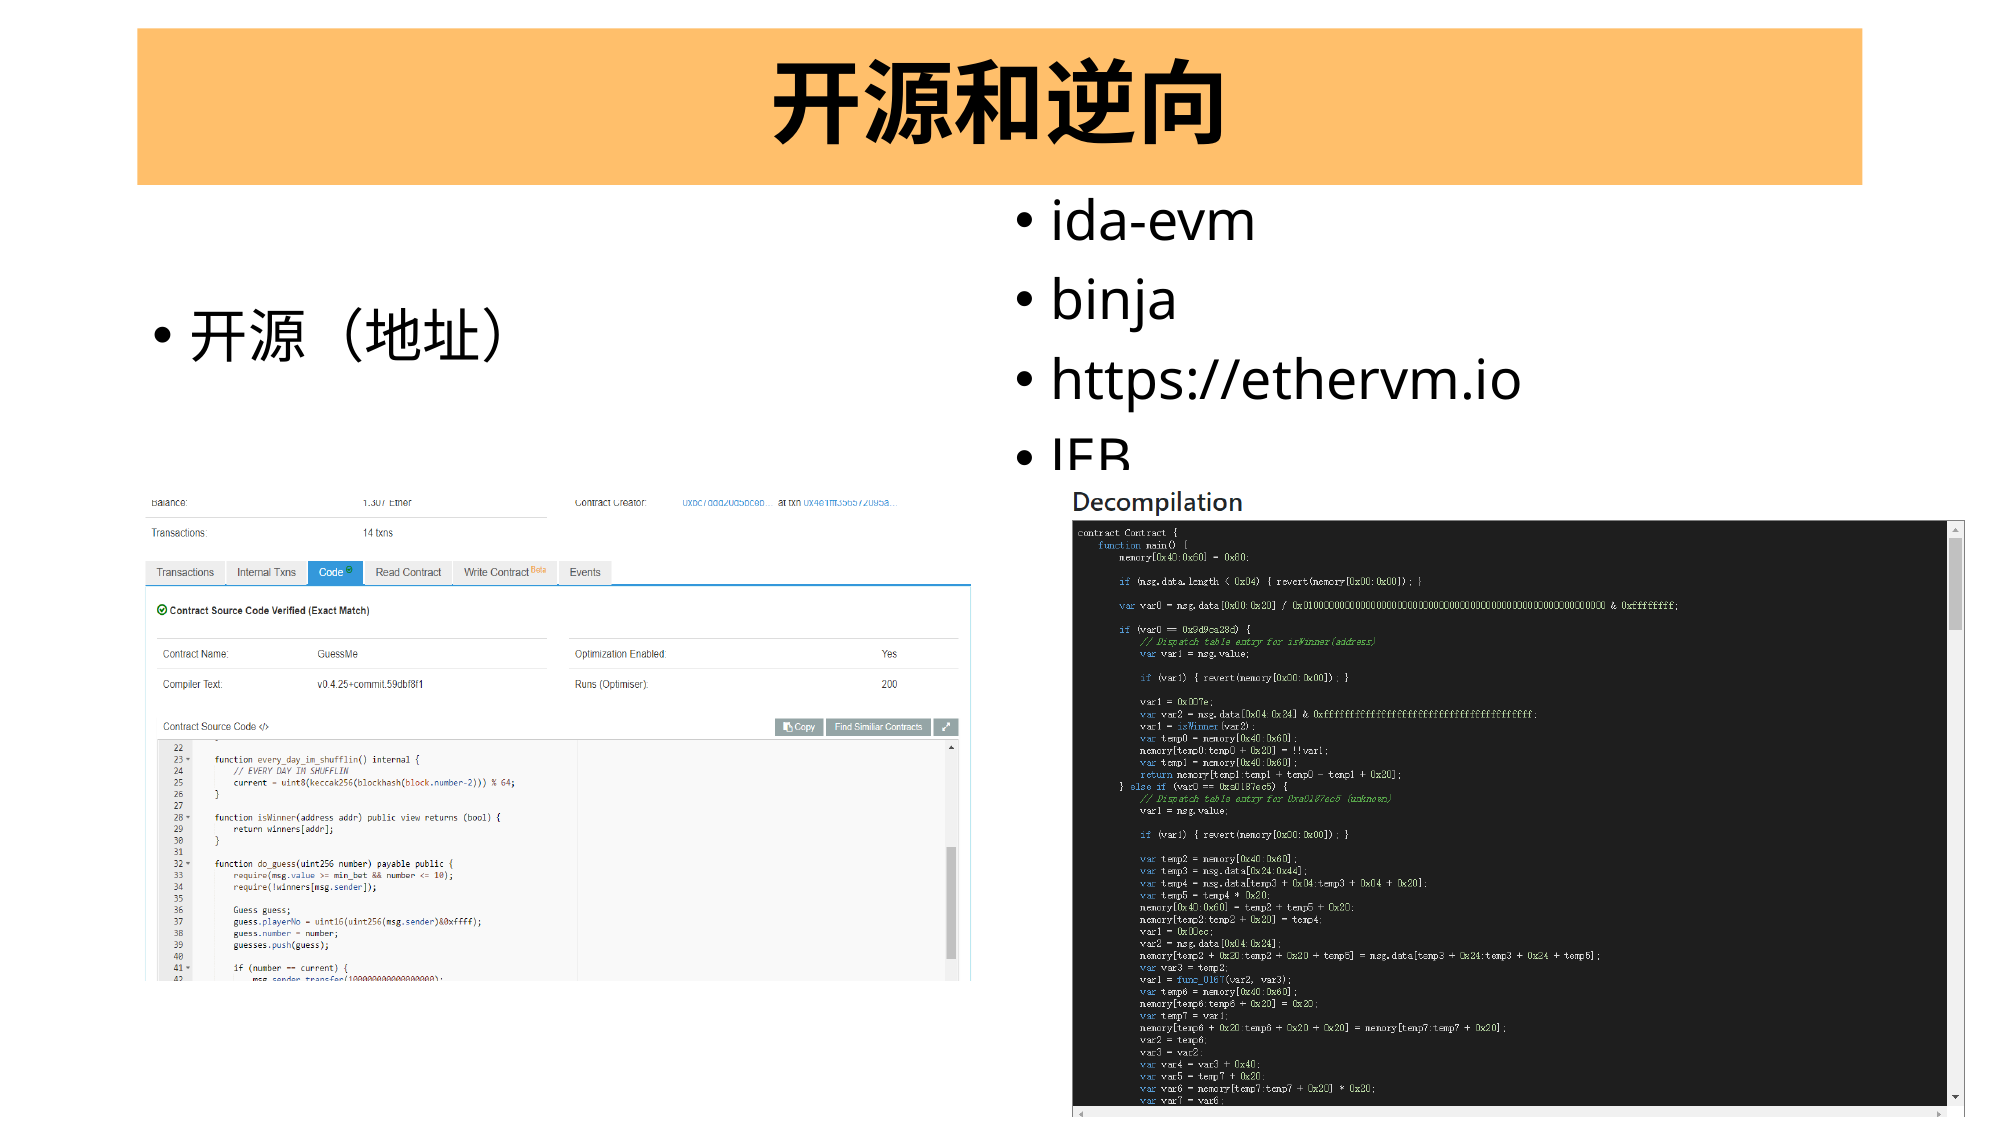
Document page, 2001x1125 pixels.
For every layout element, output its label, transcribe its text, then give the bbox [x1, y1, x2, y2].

list ida-evm binja https://ethervm.io JEB [999, 185, 1850, 501]
list 开源（地址） [137, 299, 988, 443]
picture [63, 500, 1000, 981]
title 开源和逆向 [137, 28, 1863, 185]
picture [1033, 470, 1970, 1117]
